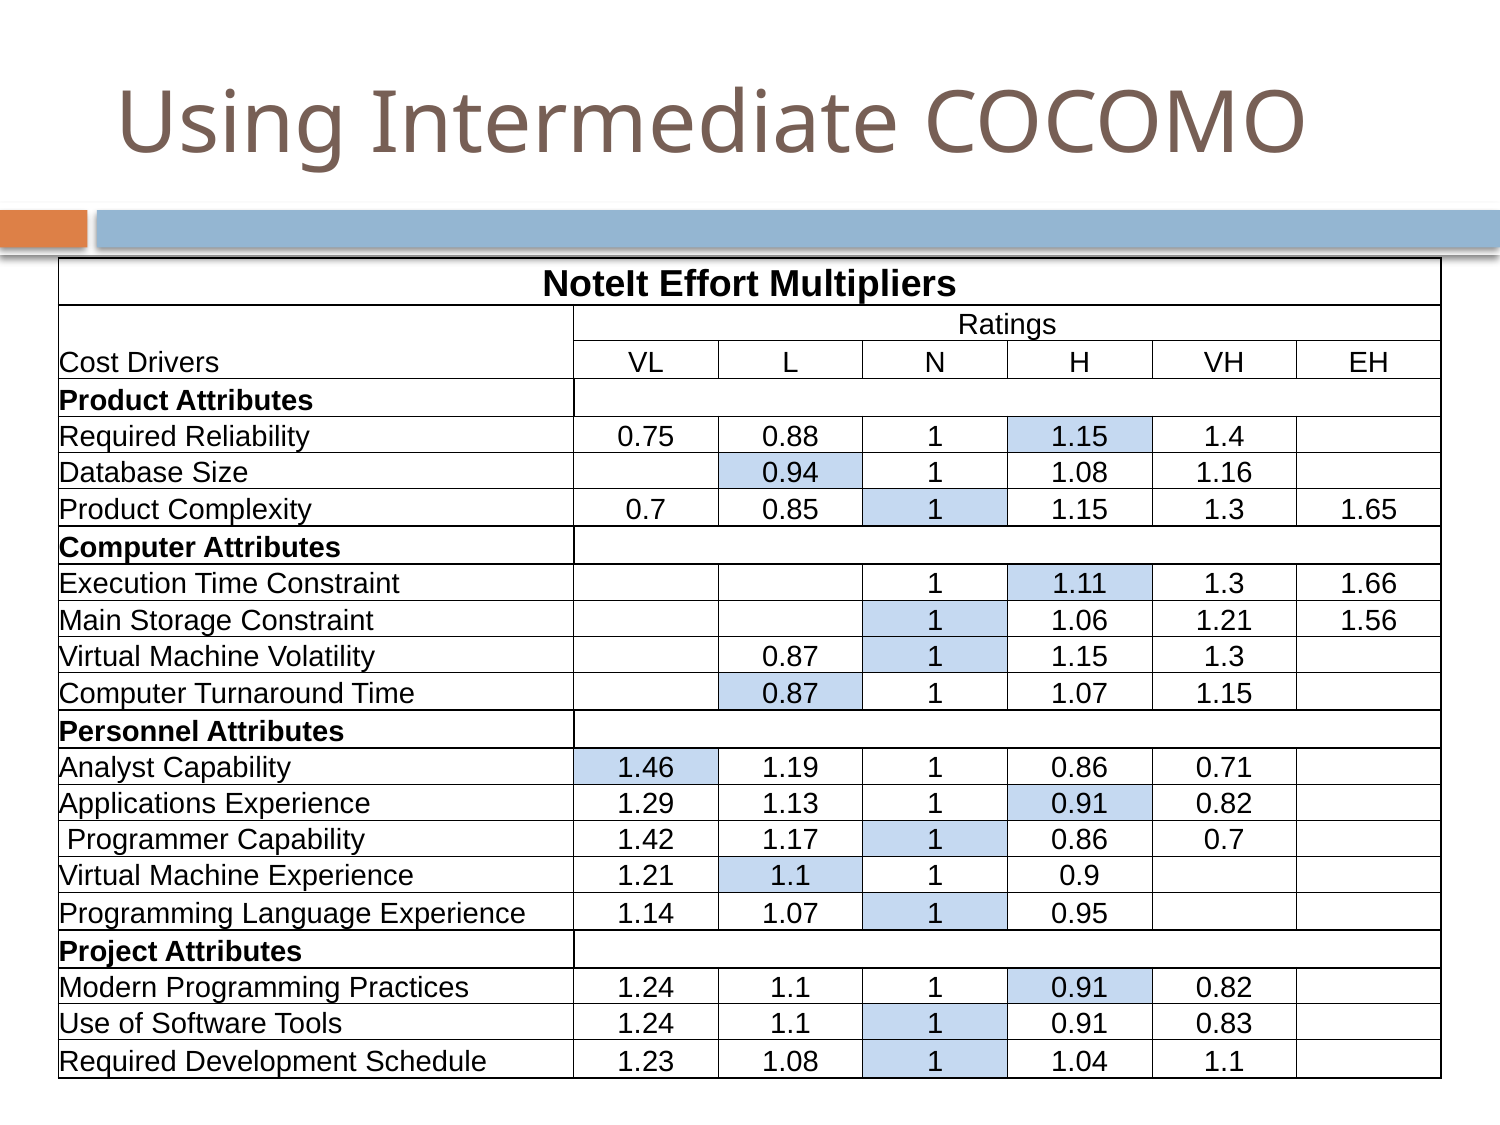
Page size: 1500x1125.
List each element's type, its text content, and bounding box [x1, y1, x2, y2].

table_cell 0.85 [719, 489, 862, 525]
table_cell 1.3 [1153, 489, 1296, 525]
table_cell Programmer Capability [59, 821, 573, 856]
table_cell 0.9 [1008, 857, 1152, 892]
table_header NoteIt Effort Multipliers [59, 259, 1440, 304]
table_cell 1.1 [719, 857, 862, 892]
table_cell 1.15 [1008, 637, 1152, 672]
table_cell 1 [863, 893, 1007, 929]
table_cell Analyst Capability [59, 749, 573, 784]
table_cell 1 [863, 417, 1007, 452]
table_cell H [1008, 341, 1152, 378]
table_cell 0.86 [1008, 821, 1152, 856]
table_cell [1297, 637, 1440, 672]
table_cell 0.7 [574, 489, 718, 525]
table_cell 1 [863, 857, 1007, 892]
table_cell [574, 637, 718, 672]
table_cell EH [1297, 341, 1440, 378]
table_cell Virtual Machine Experience [59, 857, 573, 892]
table_cell Product Attributes [59, 379, 573, 416]
table_cell 0.82 [1153, 785, 1296, 820]
table_cell [719, 565, 862, 600]
table_cell [1297, 749, 1440, 784]
table_cell Computer Turnaround Time [59, 673, 573, 709]
table_cell 1.11 [1008, 565, 1152, 600]
table_cell 1.07 [1008, 673, 1152, 709]
table_cell 1.16 [1153, 453, 1296, 488]
table_cell [575, 931, 1440, 967]
table_cell Required Development Schedule [59, 1040, 573, 1077]
table_cell 1 [863, 453, 1007, 488]
table_cell [1297, 893, 1440, 929]
table_cell 1.1 [719, 1004, 862, 1039]
table_cell Personnel Attributes [59, 711, 573, 747]
table_cell 1.15 [1008, 417, 1152, 452]
table_cell 1.07 [719, 893, 862, 929]
table_cell N [863, 341, 1007, 378]
table_cell Cost Drivers [59, 306, 573, 378]
table_cell 1.56 [1297, 601, 1440, 636]
table_cell 1.46 [574, 749, 718, 784]
table_cell 0.87 [719, 673, 862, 709]
table_cell 1 [863, 785, 1007, 820]
table_cell [1153, 857, 1296, 892]
table_cell 1.24 [574, 1004, 718, 1039]
table_cell 1.15 [1153, 673, 1296, 709]
table_cell 1.65 [1297, 489, 1440, 525]
table_cell [1297, 1040, 1440, 1077]
table_cell Use of Software Tools [59, 1004, 573, 1039]
table_cell 1.14 [574, 893, 718, 929]
table_cell 0.82 [1153, 969, 1296, 1003]
table_cell 1.29 [574, 785, 718, 820]
table_cell 1.17 [719, 821, 862, 856]
table_cell 1.08 [719, 1040, 862, 1077]
table_cell 1.21 [574, 857, 718, 892]
table_cell 1 [863, 969, 1007, 1003]
table_cell 0.7 [1153, 821, 1296, 856]
table_cell 1.15 [1008, 489, 1152, 525]
table_cell 1 [863, 821, 1007, 856]
table_cell Ratings [574, 306, 1440, 340]
table_cell 0.83 [1153, 1004, 1296, 1039]
table_cell 1 [863, 1004, 1007, 1039]
table_cell 1.21 [1153, 601, 1296, 636]
table_cell [574, 453, 718, 488]
table_cell 1.24 [574, 969, 718, 1003]
table_cell [1297, 785, 1440, 820]
table_cell 0.91 [1008, 969, 1152, 1003]
table_cell 1 [863, 1040, 1007, 1077]
table_cell [1297, 969, 1440, 1003]
table_cell 1 [863, 601, 1007, 636]
table_cell Virtual Machine Volatility [59, 637, 573, 672]
table_cell Execution Time Constraint [59, 565, 573, 600]
table_cell 1.19 [719, 749, 862, 784]
table_cell [574, 601, 718, 636]
table_cell [1297, 857, 1440, 892]
title Using Intermediate COCOMO [100, 37, 1438, 200]
table_cell [575, 527, 1440, 563]
table_cell [1297, 821, 1440, 856]
table_cell [1297, 673, 1440, 709]
table_cell 0.86 [1008, 749, 1152, 784]
table_cell Project Attributes [59, 931, 573, 967]
table_cell 1.1 [1153, 1040, 1296, 1077]
table_cell [1297, 417, 1440, 452]
table_cell 1 [863, 749, 1007, 784]
table_cell VH [1153, 341, 1296, 378]
table_cell L [719, 341, 862, 378]
table_cell Main Storage Constraint [59, 601, 573, 636]
table_cell [574, 673, 718, 709]
table_cell 0.75 [574, 417, 718, 452]
table_cell 1.4 [1153, 417, 1296, 452]
table_cell 1.13 [719, 785, 862, 820]
table_cell 1.23 [574, 1040, 718, 1077]
table_cell 1.3 [1153, 637, 1296, 672]
table_cell Programming Language Experience [59, 893, 573, 929]
table_cell Computer Attributes [59, 527, 573, 563]
table_cell 0.91 [1008, 785, 1152, 820]
table_cell VL [574, 341, 718, 378]
table_cell [1297, 453, 1440, 488]
table_cell 0.88 [719, 417, 862, 452]
table_cell Product Complexity [59, 489, 573, 525]
table_cell 1 [863, 673, 1007, 709]
table_cell 1 [863, 565, 1007, 600]
table_cell 1.66 [1297, 565, 1440, 600]
table_cell 1.06 [1008, 601, 1152, 636]
table_cell 0.87 [719, 637, 862, 672]
table_cell Applications Experience [59, 785, 573, 820]
table_cell 1.3 [1153, 565, 1296, 600]
table_cell 0.71 [1153, 749, 1296, 784]
table_cell [1153, 893, 1296, 929]
table_cell [574, 565, 718, 600]
table_cell 1.1 [719, 969, 862, 1003]
table_cell 0.94 [719, 453, 862, 488]
table_cell Modern Programming Practices [59, 969, 573, 1003]
table_cell Database Size [59, 453, 573, 488]
table_cell 1 [863, 637, 1007, 672]
table_cell 1.08 [1008, 453, 1152, 488]
table_cell [575, 379, 1440, 416]
table_cell [575, 711, 1440, 747]
table_cell 1 [863, 489, 1007, 525]
table_cell 1.04 [1008, 1040, 1152, 1077]
table_cell [719, 601, 862, 636]
table_cell 0.95 [1008, 893, 1152, 929]
table_cell [1297, 1004, 1440, 1039]
table_cell 1.42 [574, 821, 718, 856]
table_cell 0.91 [1008, 1004, 1152, 1039]
table_cell Required Reliability [59, 417, 573, 452]
